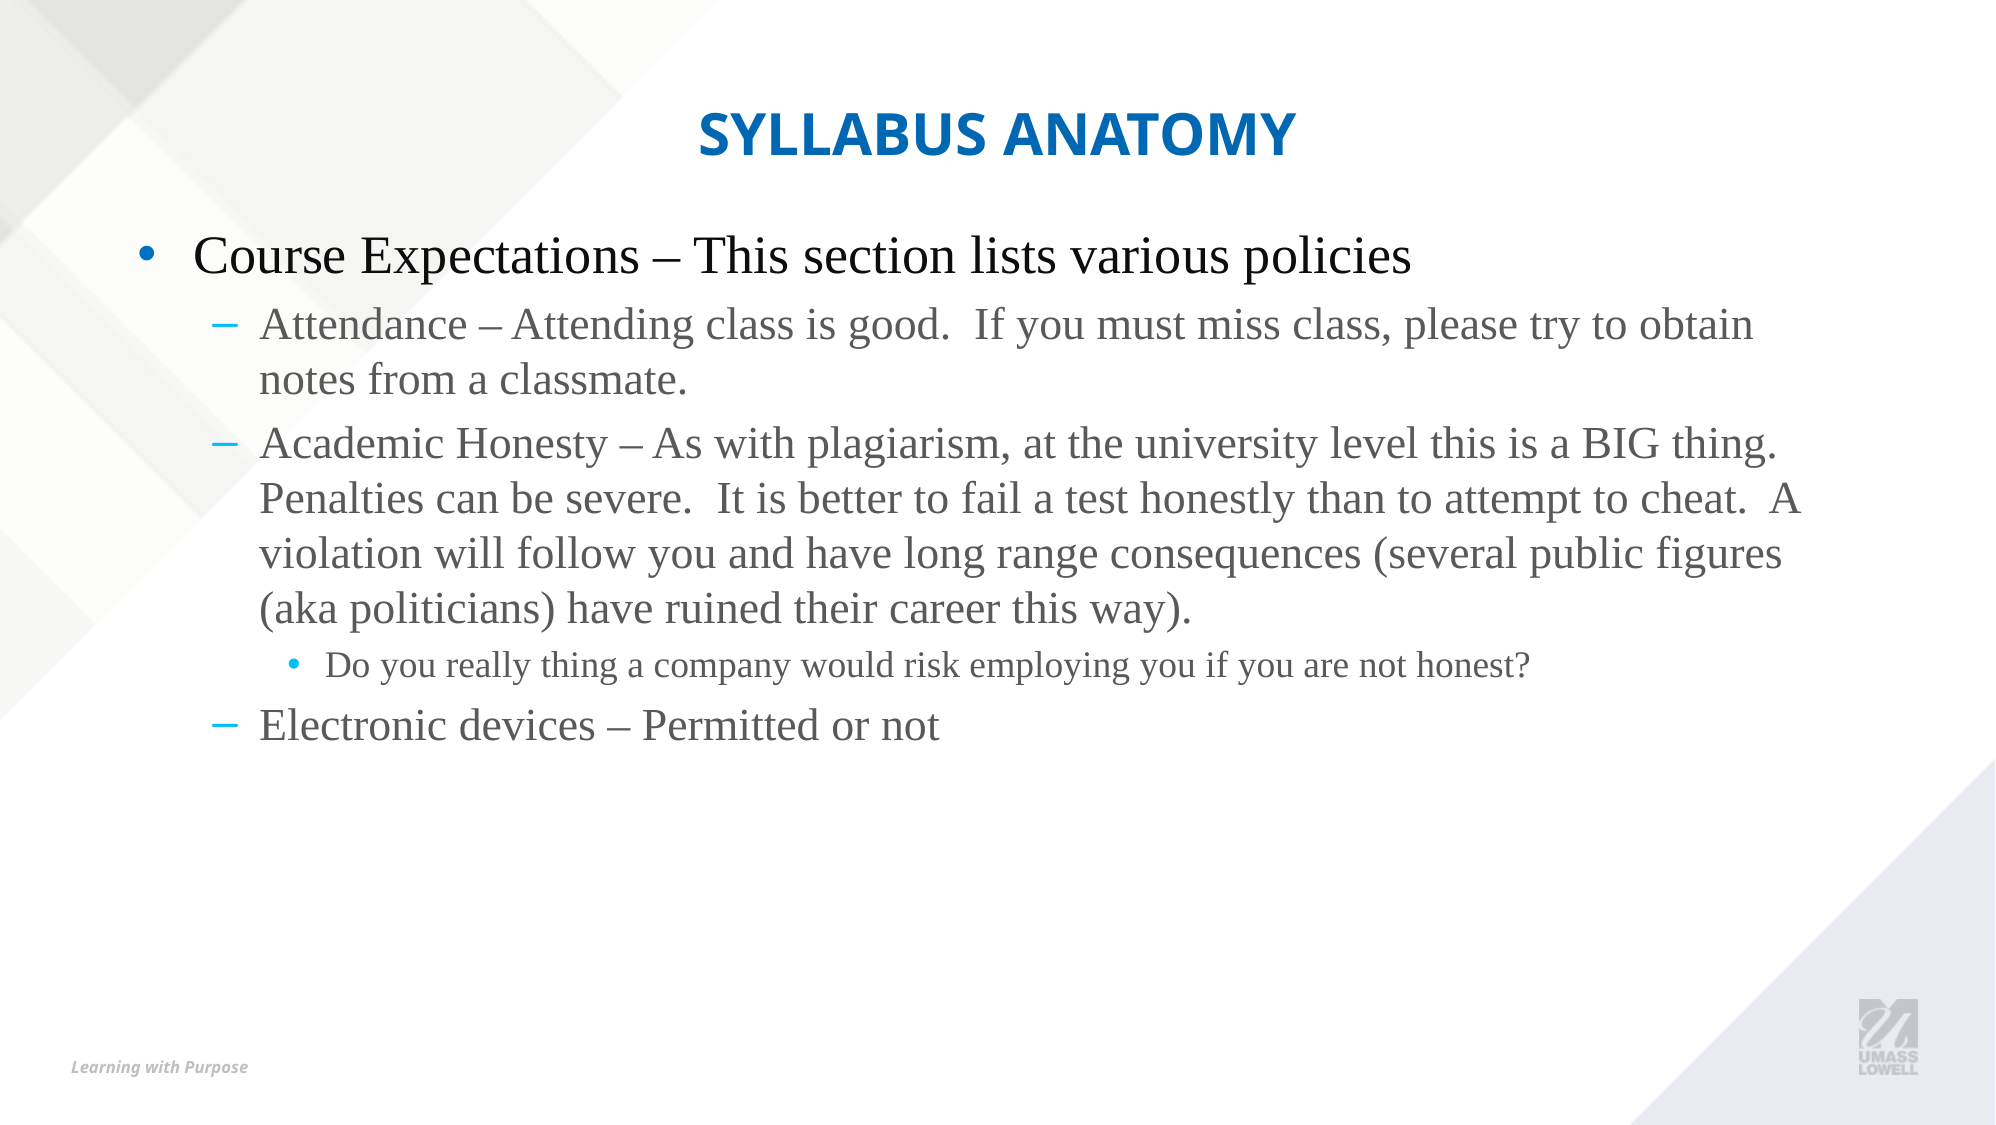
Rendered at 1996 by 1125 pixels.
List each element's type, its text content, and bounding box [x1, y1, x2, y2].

picture [0, 0, 1996, 1125]
title Syllabus Anatomy [122, 37, 1873, 175]
list Course Expectations – This section lists various policies Attendance – Attending class is good. If you must miss class, please try to obtain notes from a classmate. Academic Honesty – As with plagiarism, at the university level this is a BIG thing. Penalties can be severe. It is better to fail a test honestly than to attempt to cheat. A violation will follow you and have long range consequences (several public figures (aka politicians) have ruined their career this way). Do you really thing a company would risk employing you if you are not honest? Electronic devices – Permitted or not [122, 212, 1873, 913]
